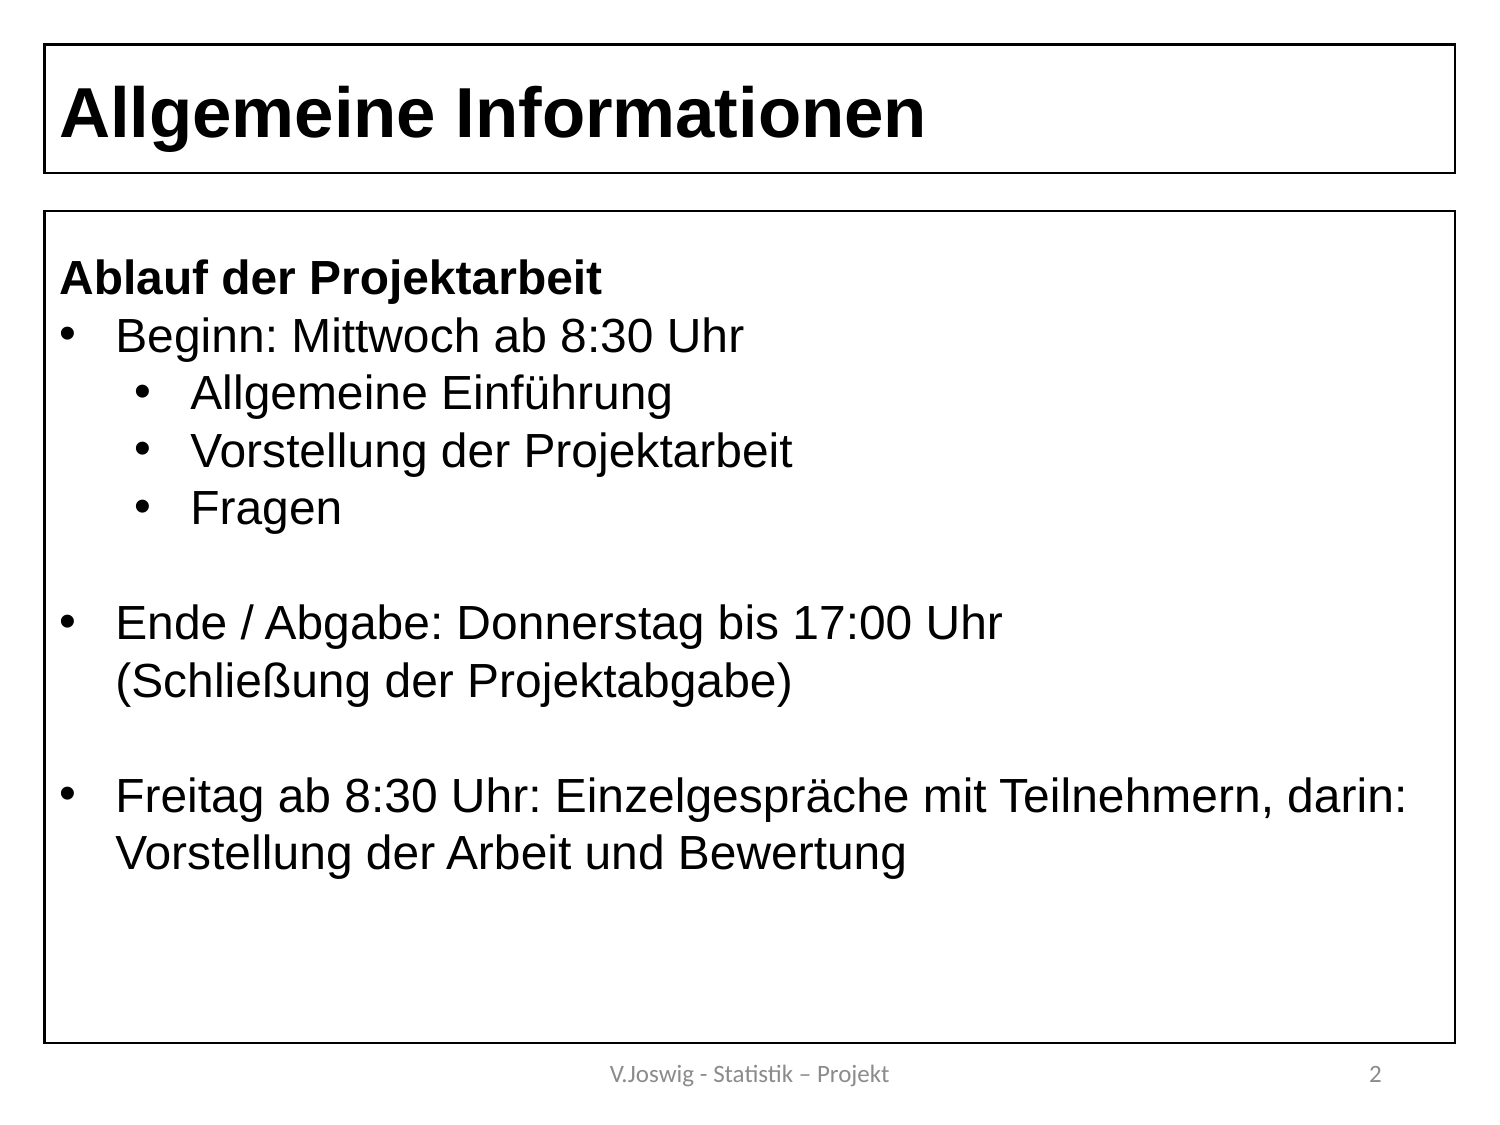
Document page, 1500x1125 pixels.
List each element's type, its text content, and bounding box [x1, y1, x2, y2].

text_box Ablauf der Projektarbeit Beginn: Mittwoch ab 8:30 Uhr Allgemeine Einführung Vorstellung der Projektarbeit Fragen Ende / Abgabe: Donnerstag bis 17:00 Uhr (Schließung der Projektabgabe) Freitag ab 8:30 Uhr: Einzelgespräche mit Teilnehmern, darin: Vorstellung der Arbeit und Bewertung [43, 210, 1456, 1044]
footer V.Joswig - Statistik – Projekt [496, 1044, 1004, 1103]
slide_number 2 [1059, 1044, 1397, 1103]
text_box Allgemeine Informationen [43, 43, 1456, 174]
